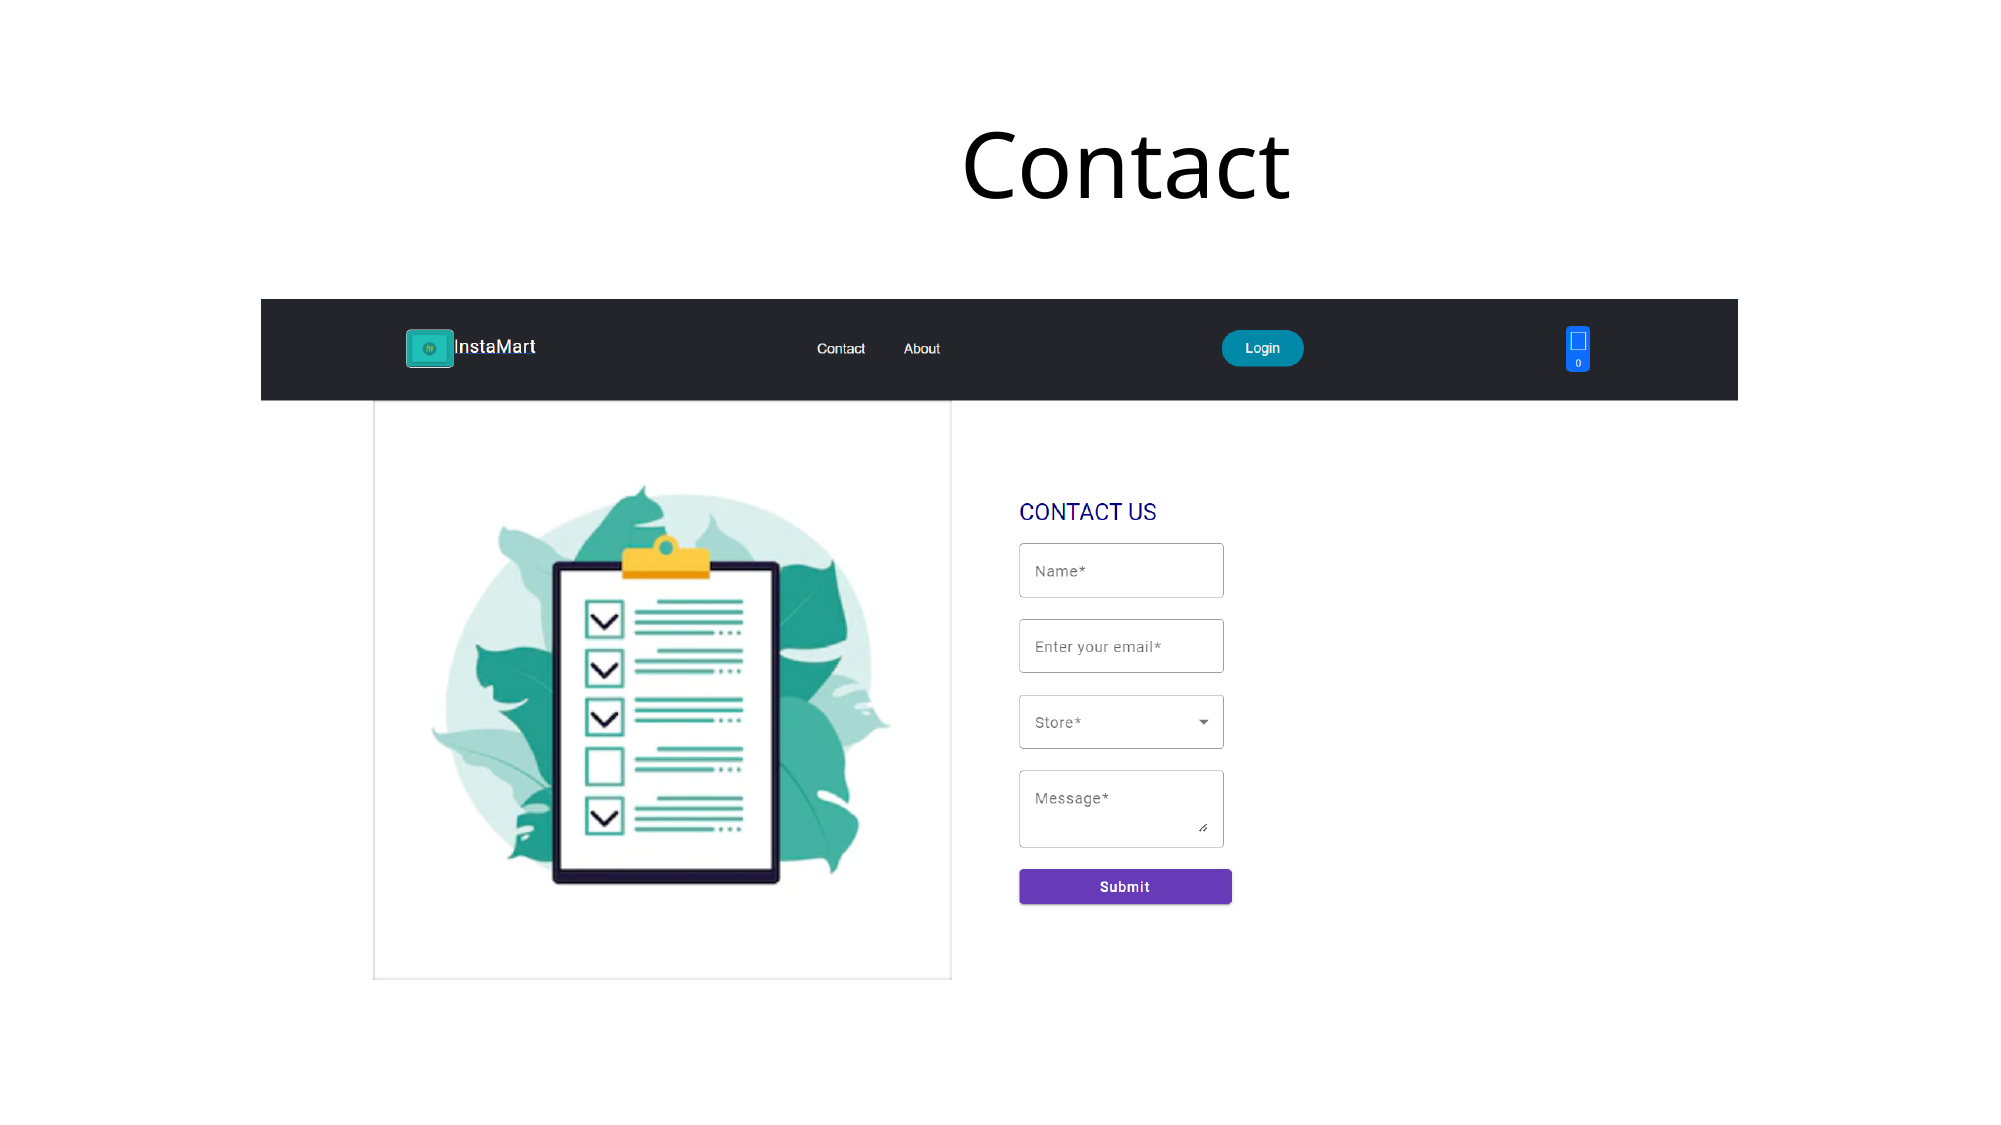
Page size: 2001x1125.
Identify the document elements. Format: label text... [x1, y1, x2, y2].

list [261, 299, 1738, 1014]
title Contact [137, 59, 1863, 278]
